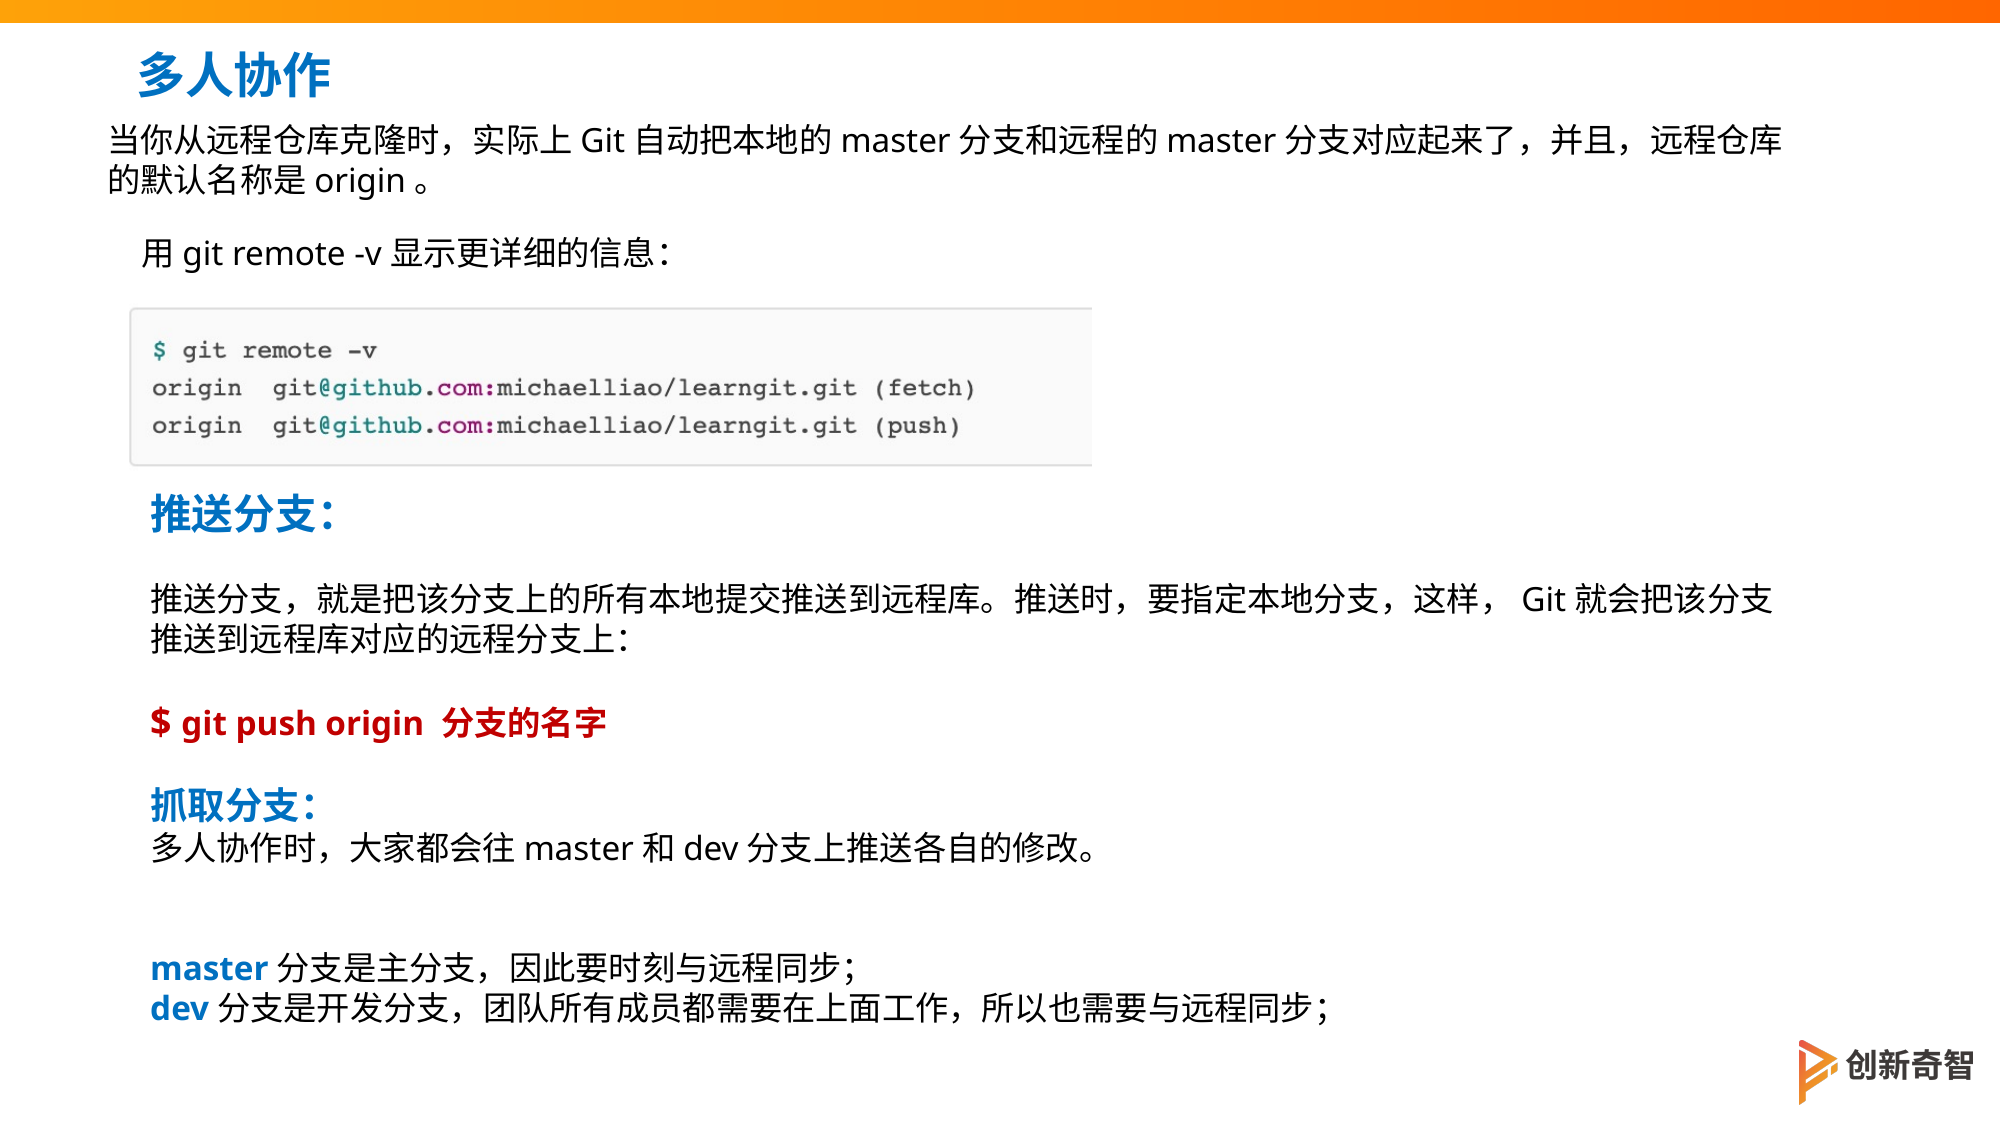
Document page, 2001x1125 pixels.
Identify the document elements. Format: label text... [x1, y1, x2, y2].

title 多人协作 [121, 43, 1847, 112]
picture [121, 295, 1092, 481]
picture [1799, 1040, 1973, 1105]
text_box 用git remote -v显示更详细的信息： [126, 224, 705, 280]
text_box 推送分支： 推送分支，就是把该分支上的所有本地提交推送到远程库。推送时，要指定本地分支，这样，Git就会把该分支 推送到远程库对应的远程分支上： $ git push origin 分支的名字 抓取分支： 多人协作时，大家都会往master和dev分支上推送各自的修改。 master分支是主分支，因此要时刻与远程同步； dev分支是开发分支，团队所有成员都需要在上面工作，所以也需要与远程同步； [135, 480, 1789, 1075]
text_box 当你从远程仓库克隆时，实际上Git自动把本地的master分支和远程的master分支对应起来了，并且，远程仓库 的默认名称是origin。 [92, 111, 1799, 207]
